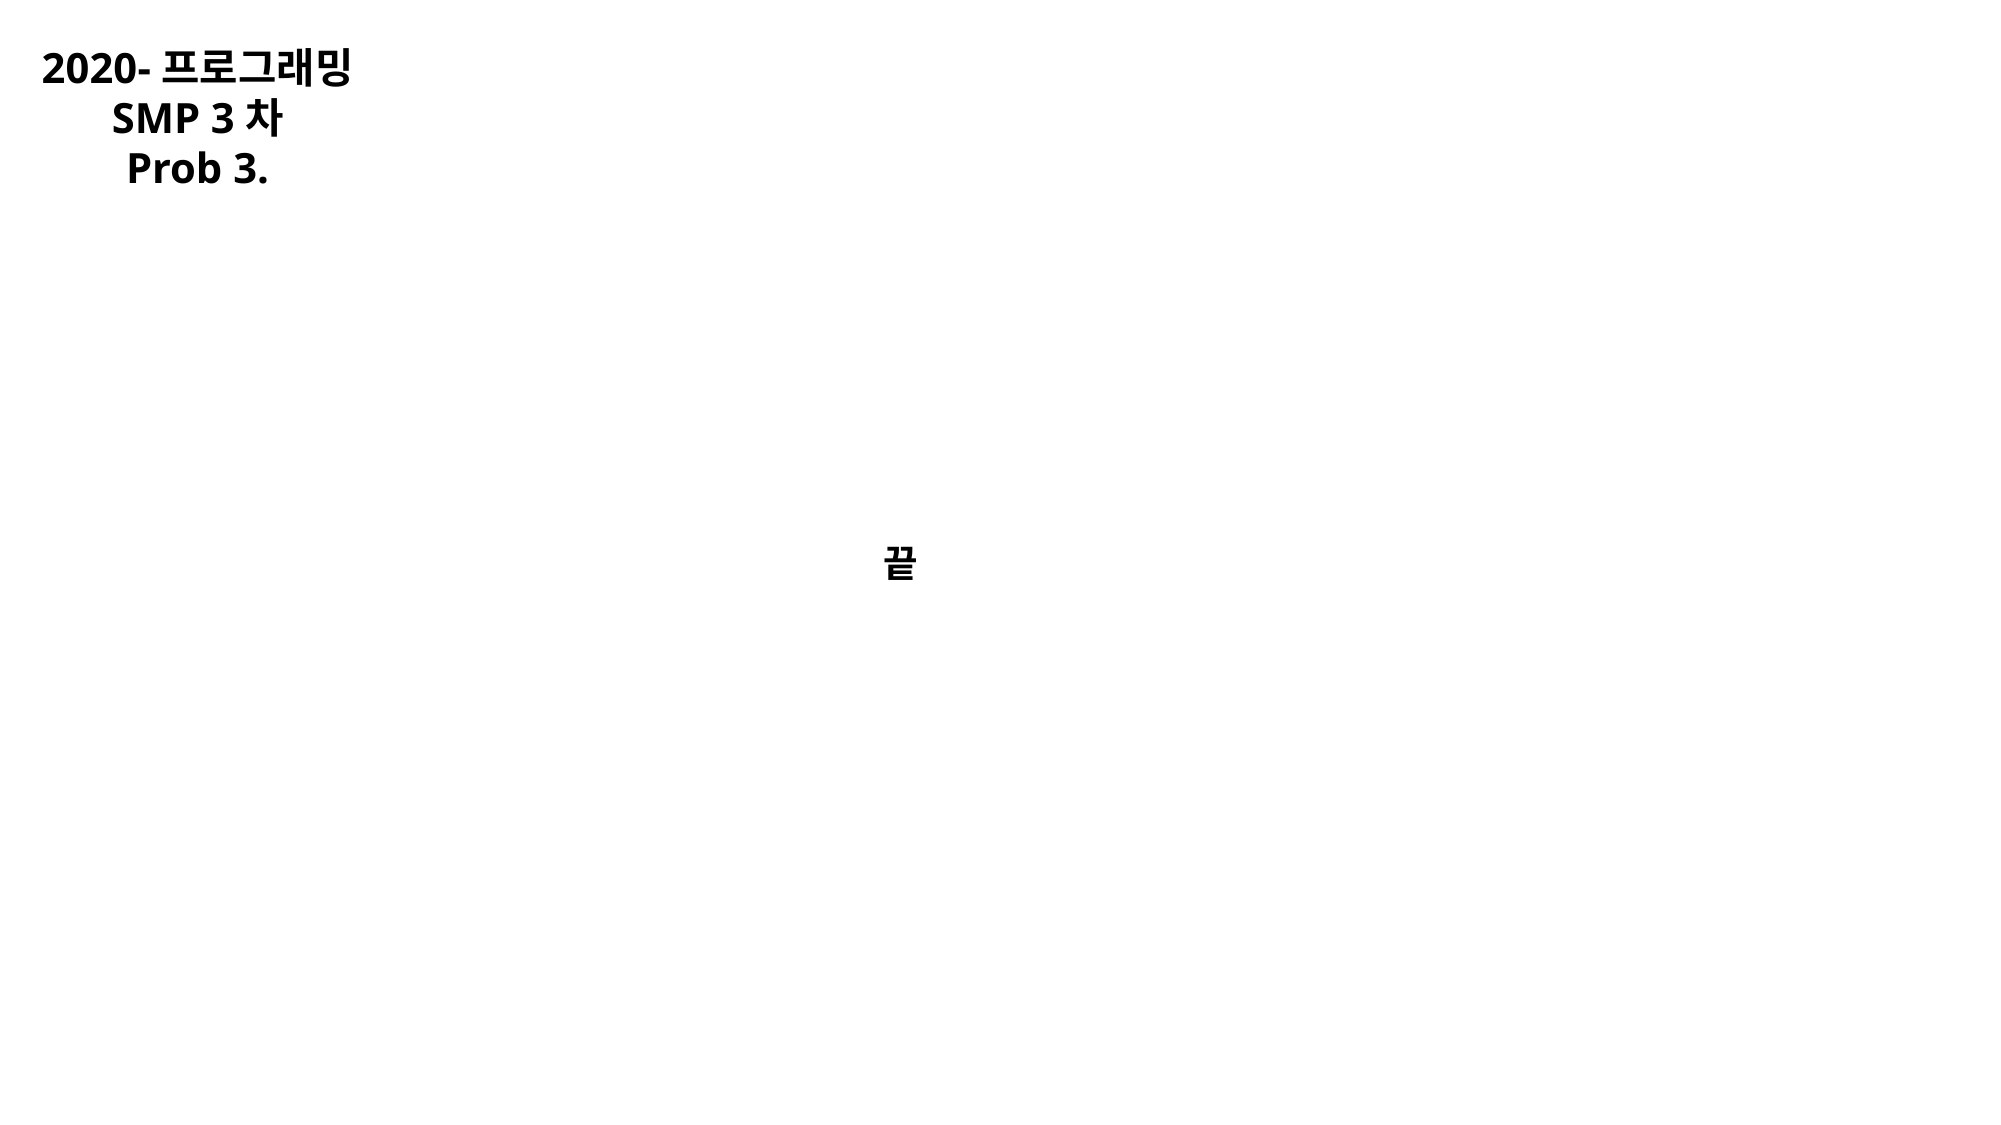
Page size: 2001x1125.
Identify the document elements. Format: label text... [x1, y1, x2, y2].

text_box 2020-프로그래밍 SMP 3차 Prob 3. [0, 34, 698, 200]
text_box 끝 [868, 532, 934, 592]
